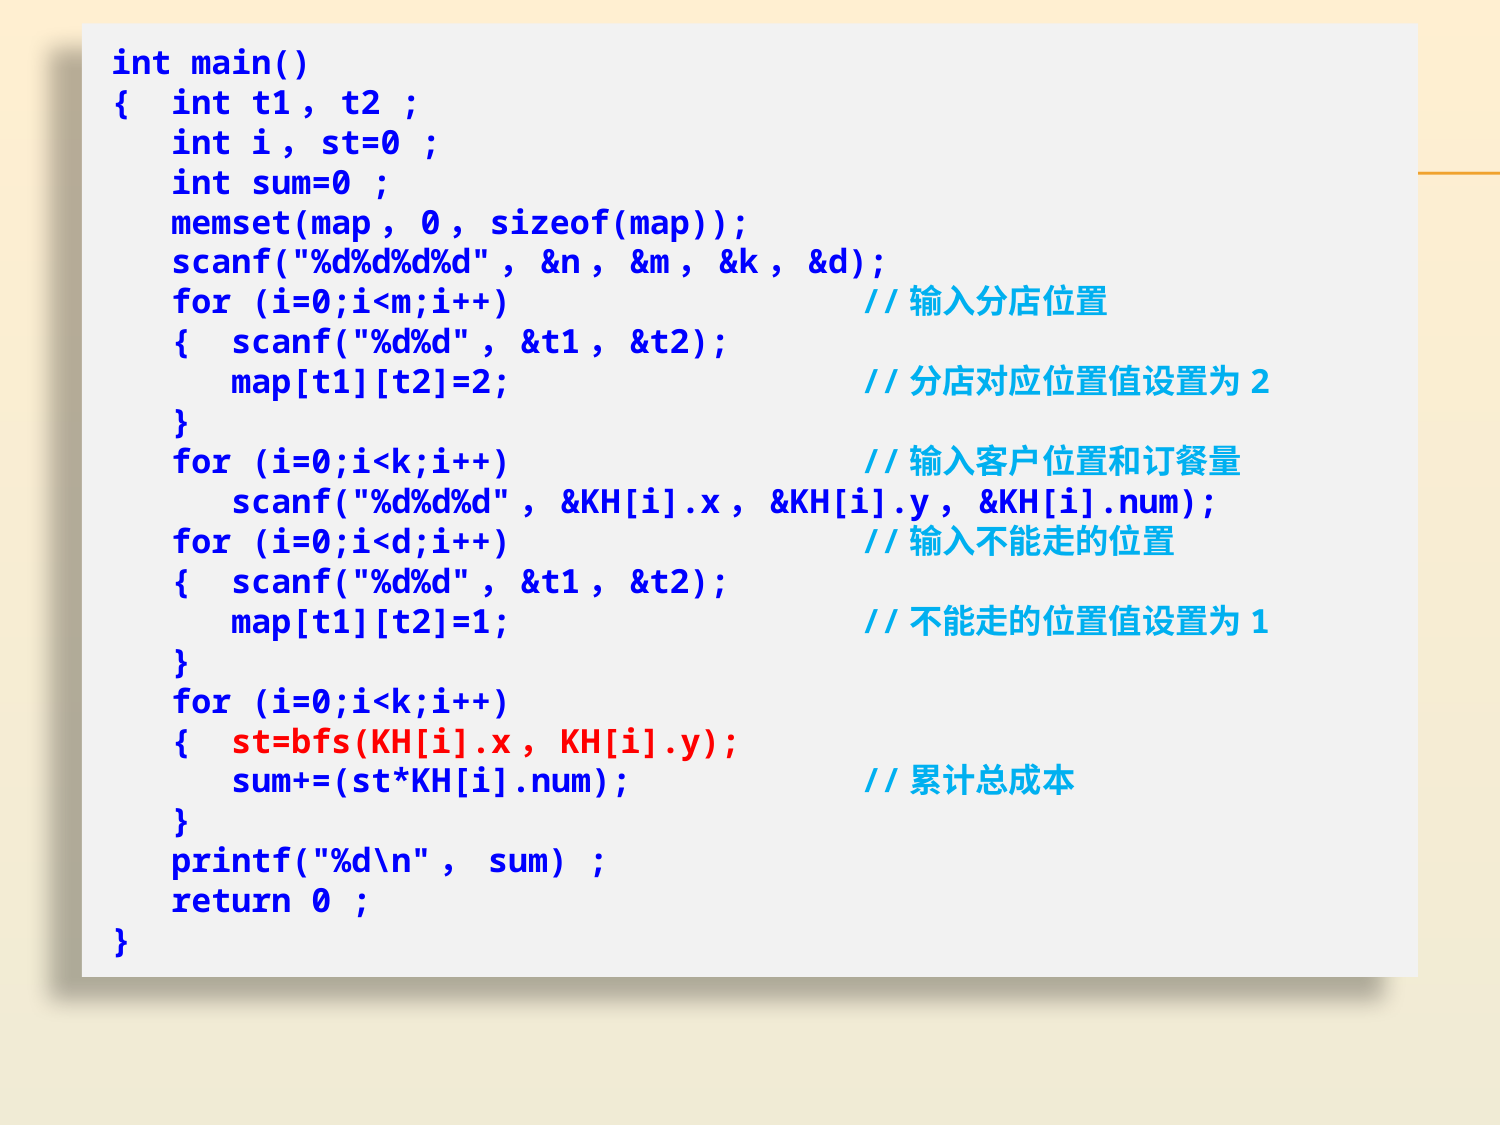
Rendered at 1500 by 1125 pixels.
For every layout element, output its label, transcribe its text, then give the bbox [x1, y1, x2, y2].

text_box int main() { int t1，t2 ; int i，st=0 ; int sum=0 ; memset(map，0，sizeof(map)); scanf("%d%d%d%d"，&n，&m，&k，&d); for (i=0;i<m;i++) //输入分店位置 { scanf("%d%d"，&t1，&t2); map[t1][t2]=2; //分店对应位置值设置为2 } for (i=0;i<k;i++) //输入客户位置和订餐量 scanf("%d%d%d"，&KH[i].x，&KH[i].y，&KH[i].num); for (i=0;i<d;i++) //输入不能走的位置 { scanf("%d%d"，&t1，&t2); map[t1][t2]=1; //不能走的位置值设置为1 } for (i=0;i<k;i++) { st=bfs(KH[i].x，KH[i].y); sum+=(st*KH[i].num); //累计总成本 } printf("%d\n"， sum) ; return 0 ; } [81, 23, 1419, 978]
